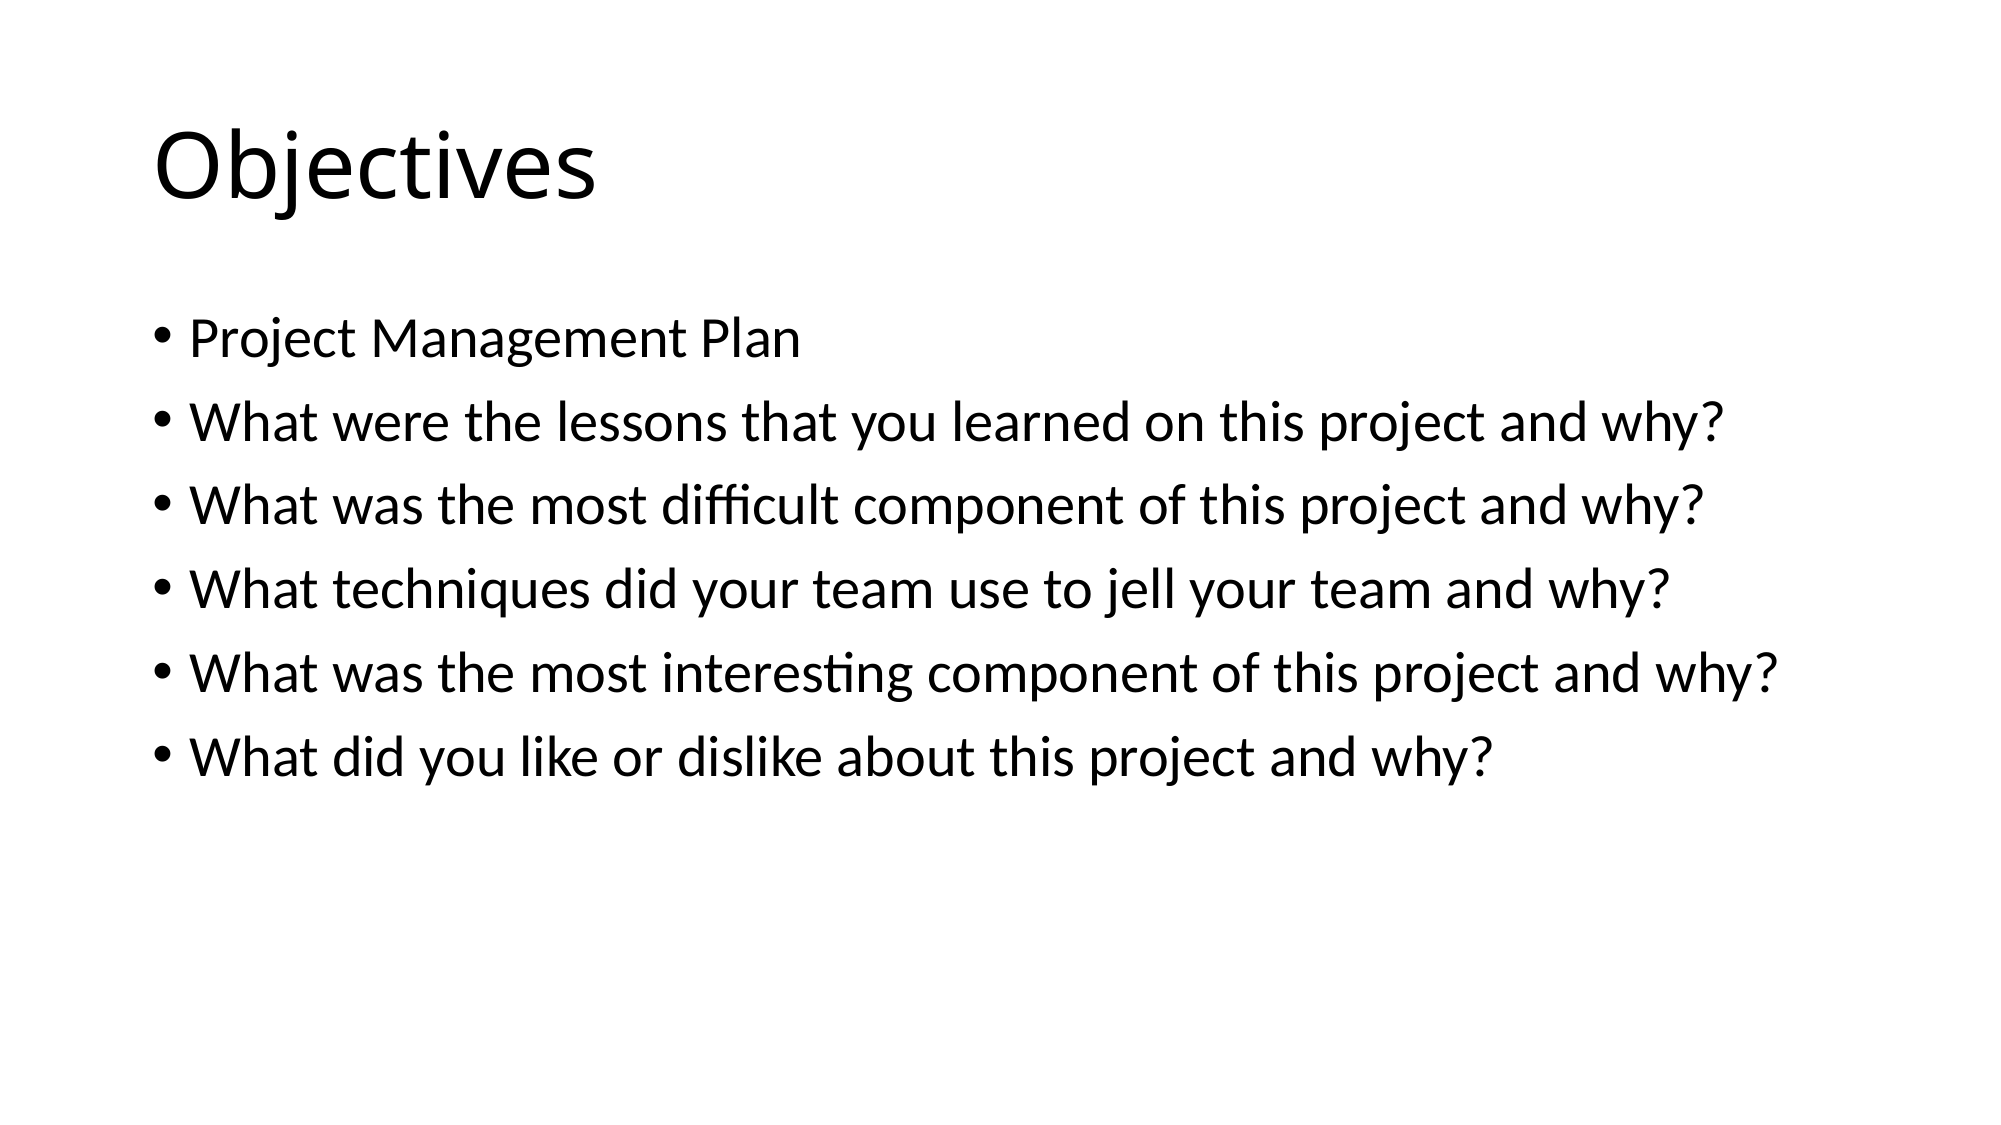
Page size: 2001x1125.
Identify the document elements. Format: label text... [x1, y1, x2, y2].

list Project Management Plan What were the lessons that you learned on this project and why? What was the most difficult component of this project and why? What techniques did your team use to jell your team and why? What was the most interesting component of this project and why? What did you like or dislike about this project and why? [137, 299, 1863, 1014]
title Objectives [137, 59, 1863, 278]
